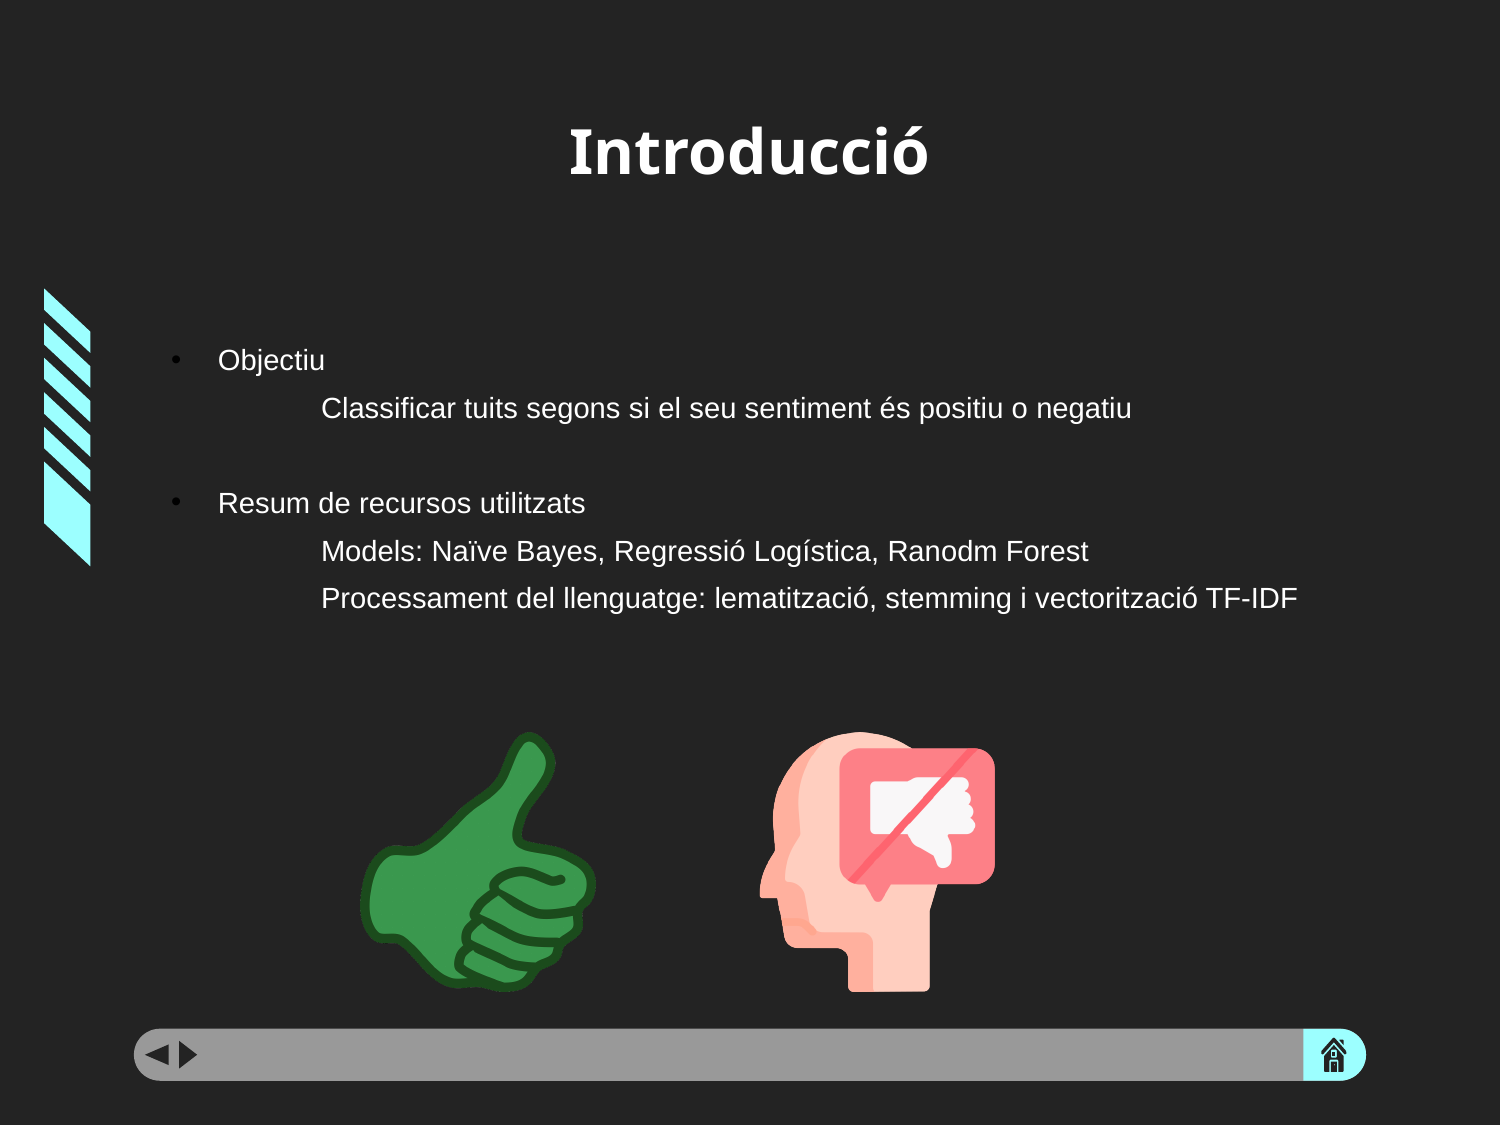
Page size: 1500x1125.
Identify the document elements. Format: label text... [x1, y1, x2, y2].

text_box Objectiu Classificar tuits segons si el seu sentiment és positiu o negatiu Resum de recursos utilitzats Models: Naïve Bayes, Regressió Logística, Ranodm Forest Processament del llenguatge: lematització, stemming i vectorització TF-IDF [156, 334, 1423, 831]
picture [746, 732, 1007, 993]
picture [360, 732, 596, 993]
title Introducció [116, 97, 1383, 223]
